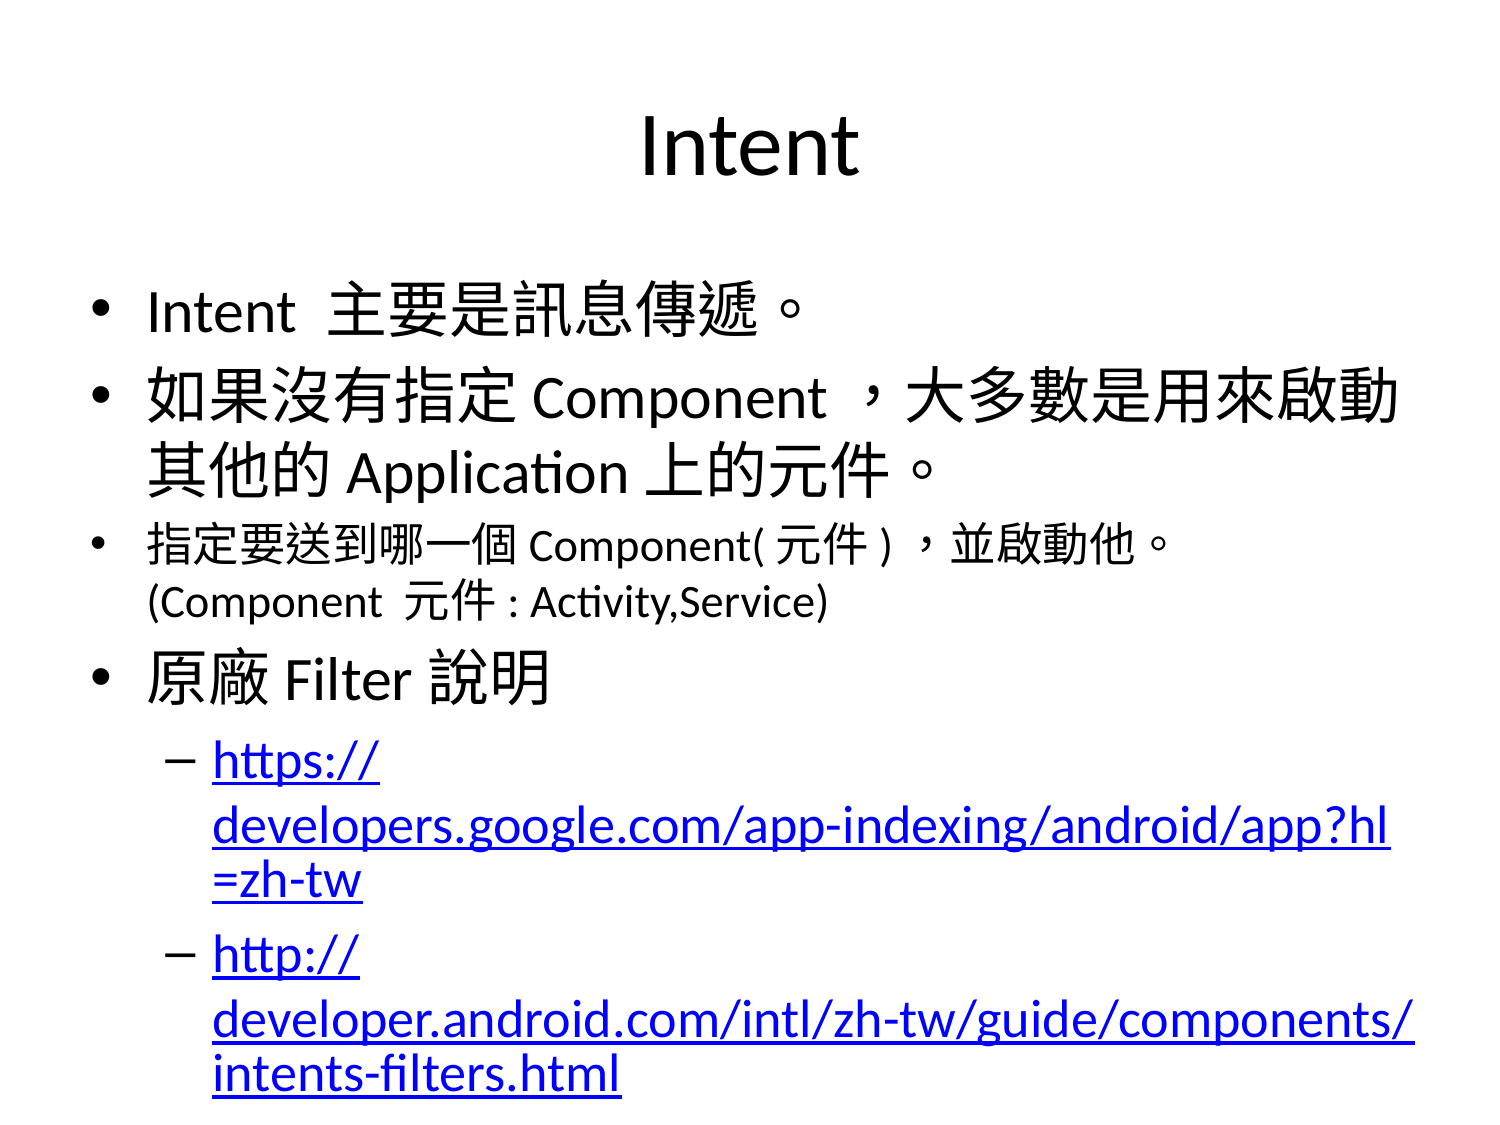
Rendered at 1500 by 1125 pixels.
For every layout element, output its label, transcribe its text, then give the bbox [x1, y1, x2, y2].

list Intent 主要是訊息傳遞。 如果沒有指定Component，大多數是用來啟動其他的Application上的元件。 指定要送到哪一個Component(元件)，並啟動他。(Component 元件: Activity,Service) 原廠Filter說明 https://developers.google.com/app-indexing/android/app?hl=zh-tw http://developer.android.com/intl/zh-tw/guide/components/intents-filters.html [75, 262, 1425, 1005]
title Intent [75, 45, 1425, 233]
